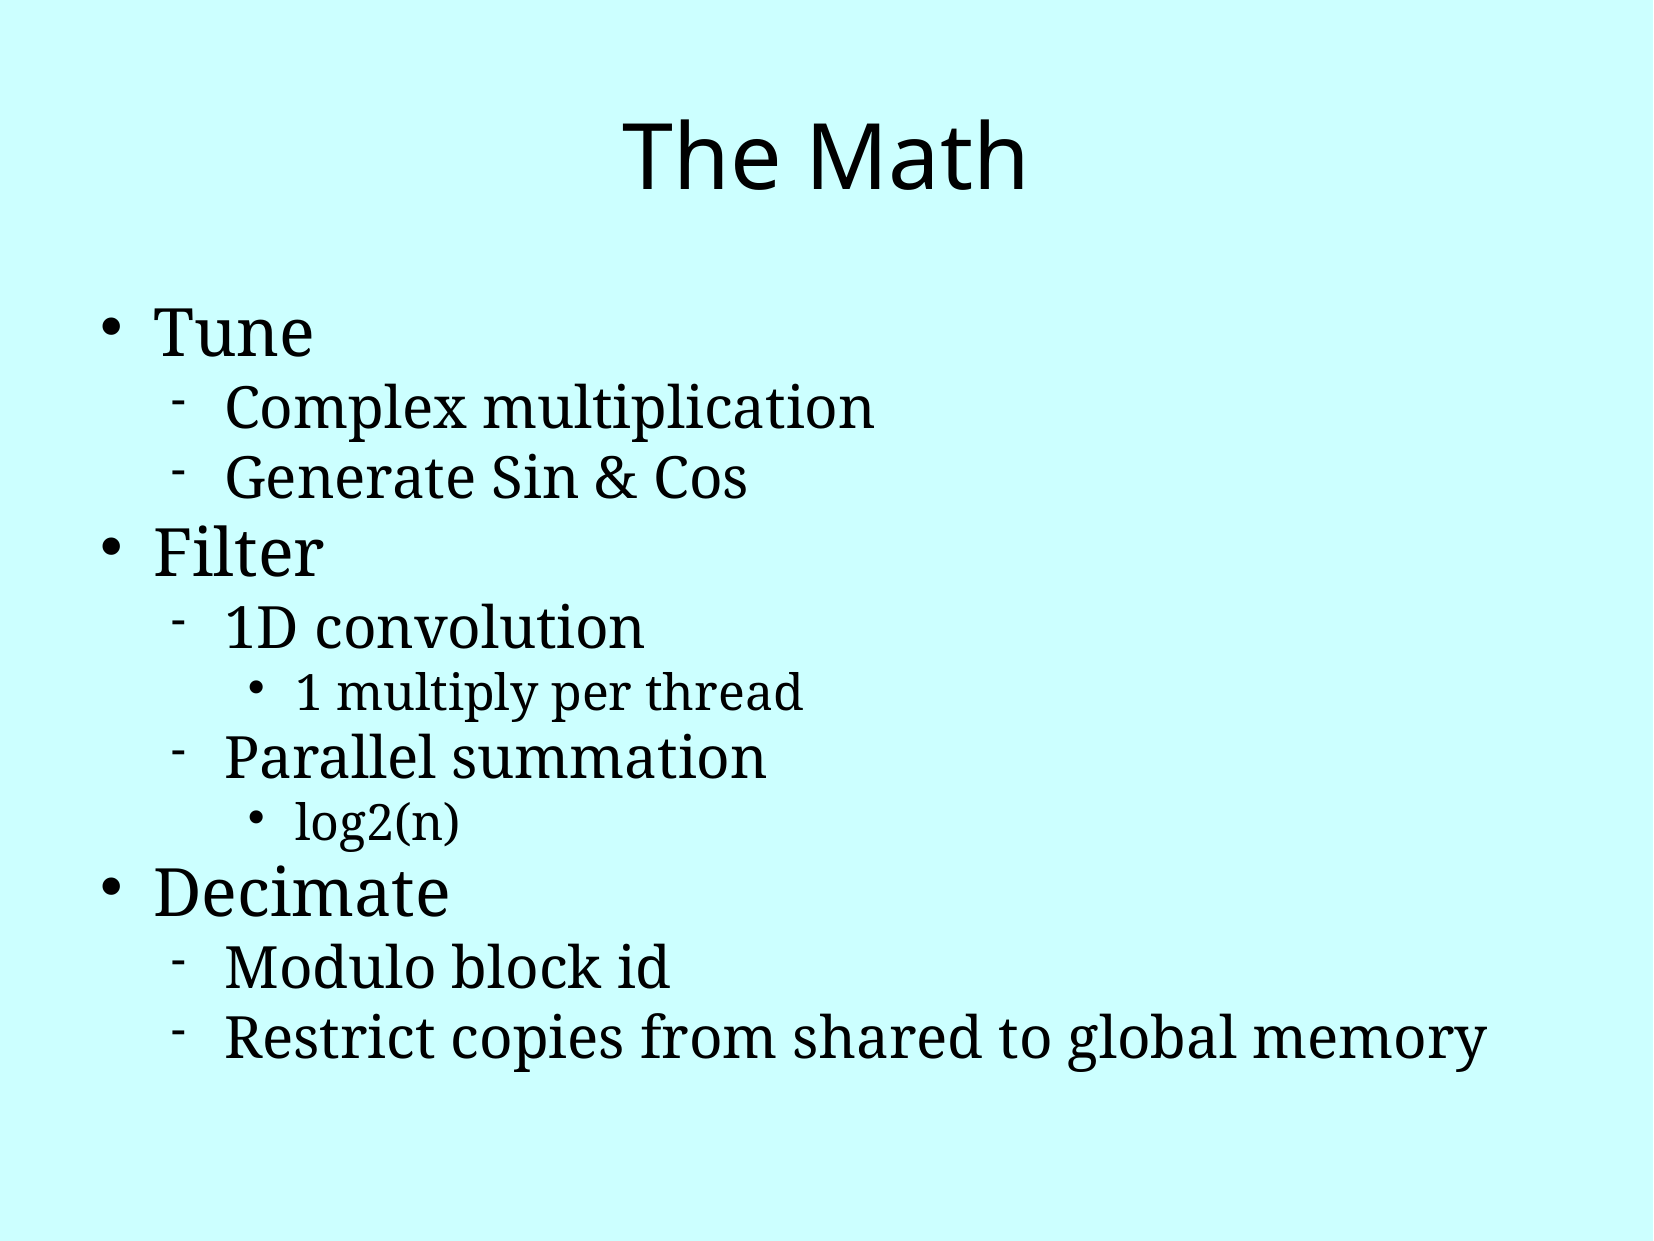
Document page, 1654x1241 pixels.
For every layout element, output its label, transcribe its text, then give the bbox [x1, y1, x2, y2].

text_box The Math [82, 49, 1571, 257]
text_box Tune Complex multiplication Generate Sin & Cos Filter 1D convolution 1 multiply per thread Parallel summation log2(n) Decimate Modulo block id Restrict copies from shared to global memory [82, 290, 1571, 1010]
